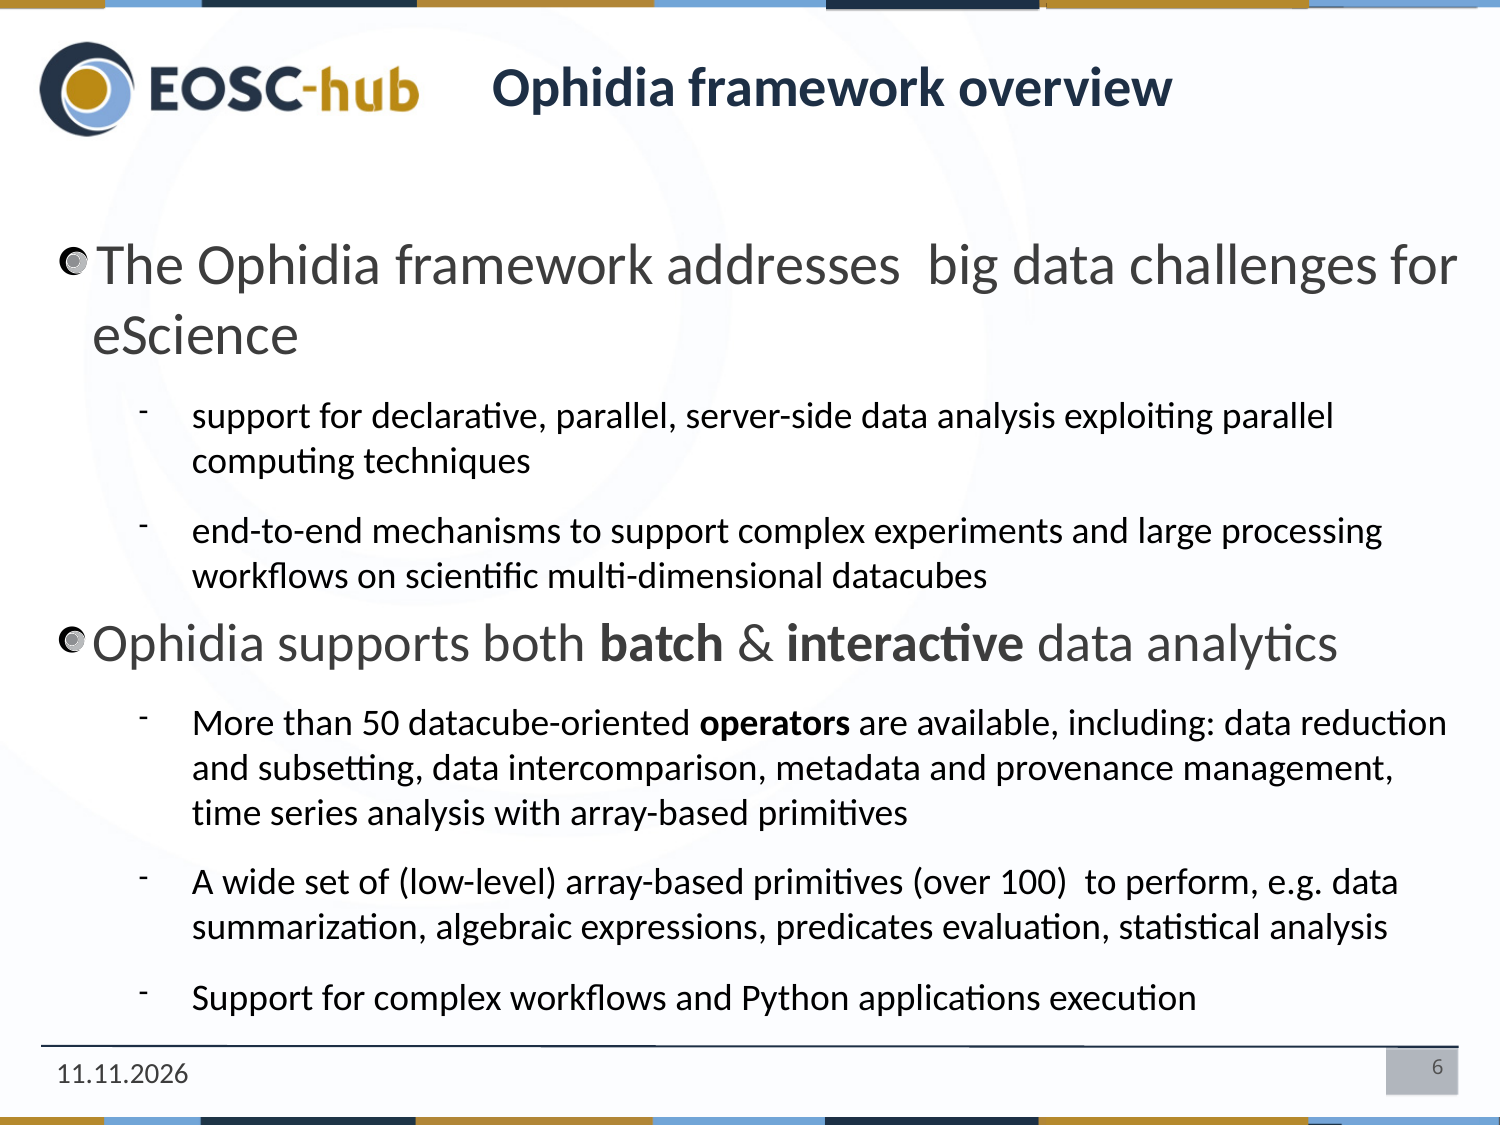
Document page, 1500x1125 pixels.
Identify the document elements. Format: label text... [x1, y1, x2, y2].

text_box <number> [1074, 1046, 1459, 1094]
picture [0, 0, 1500, 1125]
text_box 05.04.2019 [41, 1046, 391, 1094]
text_box The Ophidia framework addresses big data challenges for eScience support for declarative, parallel, server-side data analysis exploiting parallel computing techniques end-to-end mechanisms to support complex experiments and large processing workflows on scientific multi-dimensional datacubes Ophidia supports both batch & interactive data analytics More than 50 datacube-oriented operators are available, including: data reduction and subsetting, data intercomparison, metadata and provenance management, time series analysis with array-based primitives A wide set of (low-level) array-based primitives (over 100) to perform, e.g. data summarization, algebraic expressions, predicates evaluation, statistical analysis Support for complex workflows and Python applications execution [35, 218, 1488, 1015]
text_box Ophidia framework overview [477, 42, 1422, 126]
